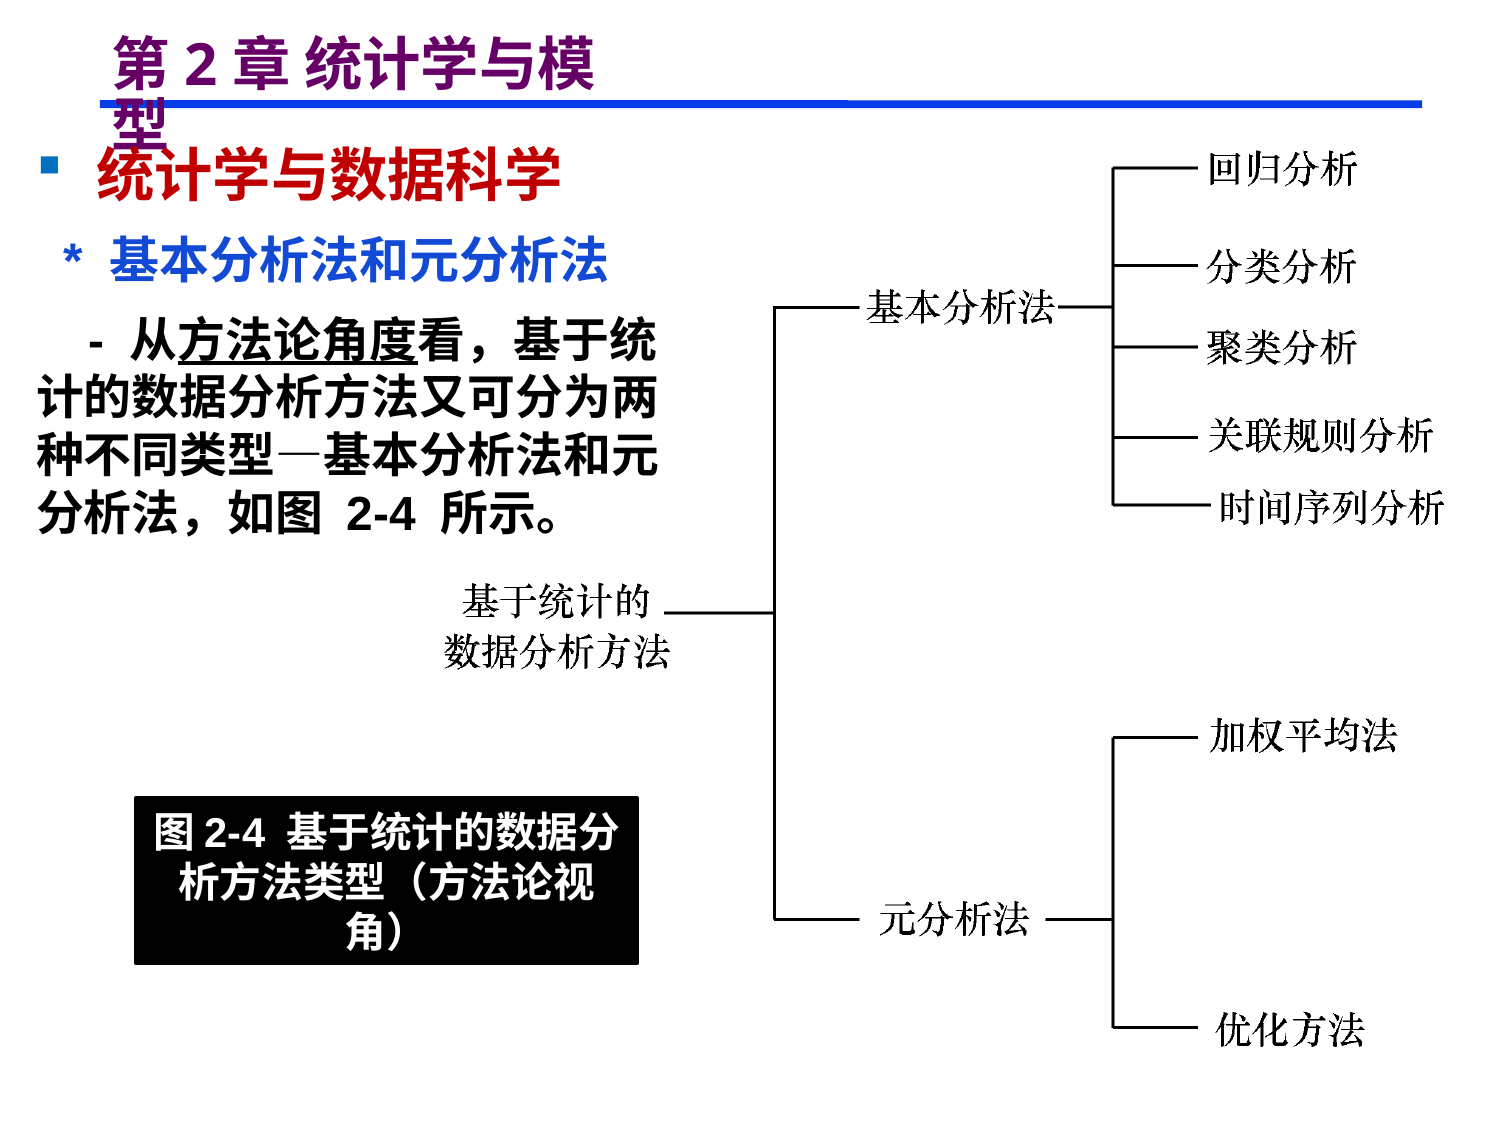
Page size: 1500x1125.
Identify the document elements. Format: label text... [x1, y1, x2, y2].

subtitle 统计学与数据科学 * 基本分析法和元分析法 - 从方法论角度看，基于统计的数据分析方法又可分为两种不同类型—基本分析法和元分析法，如图 2-4 所示。 [20, 129, 684, 556]
text_box 图2-4 基于统计的数据分析方法类型（方法论视角） [134, 796, 437, 965]
picture [442, 148, 1445, 1053]
title 第2章 统计学与模型 [100, 32, 651, 129]
